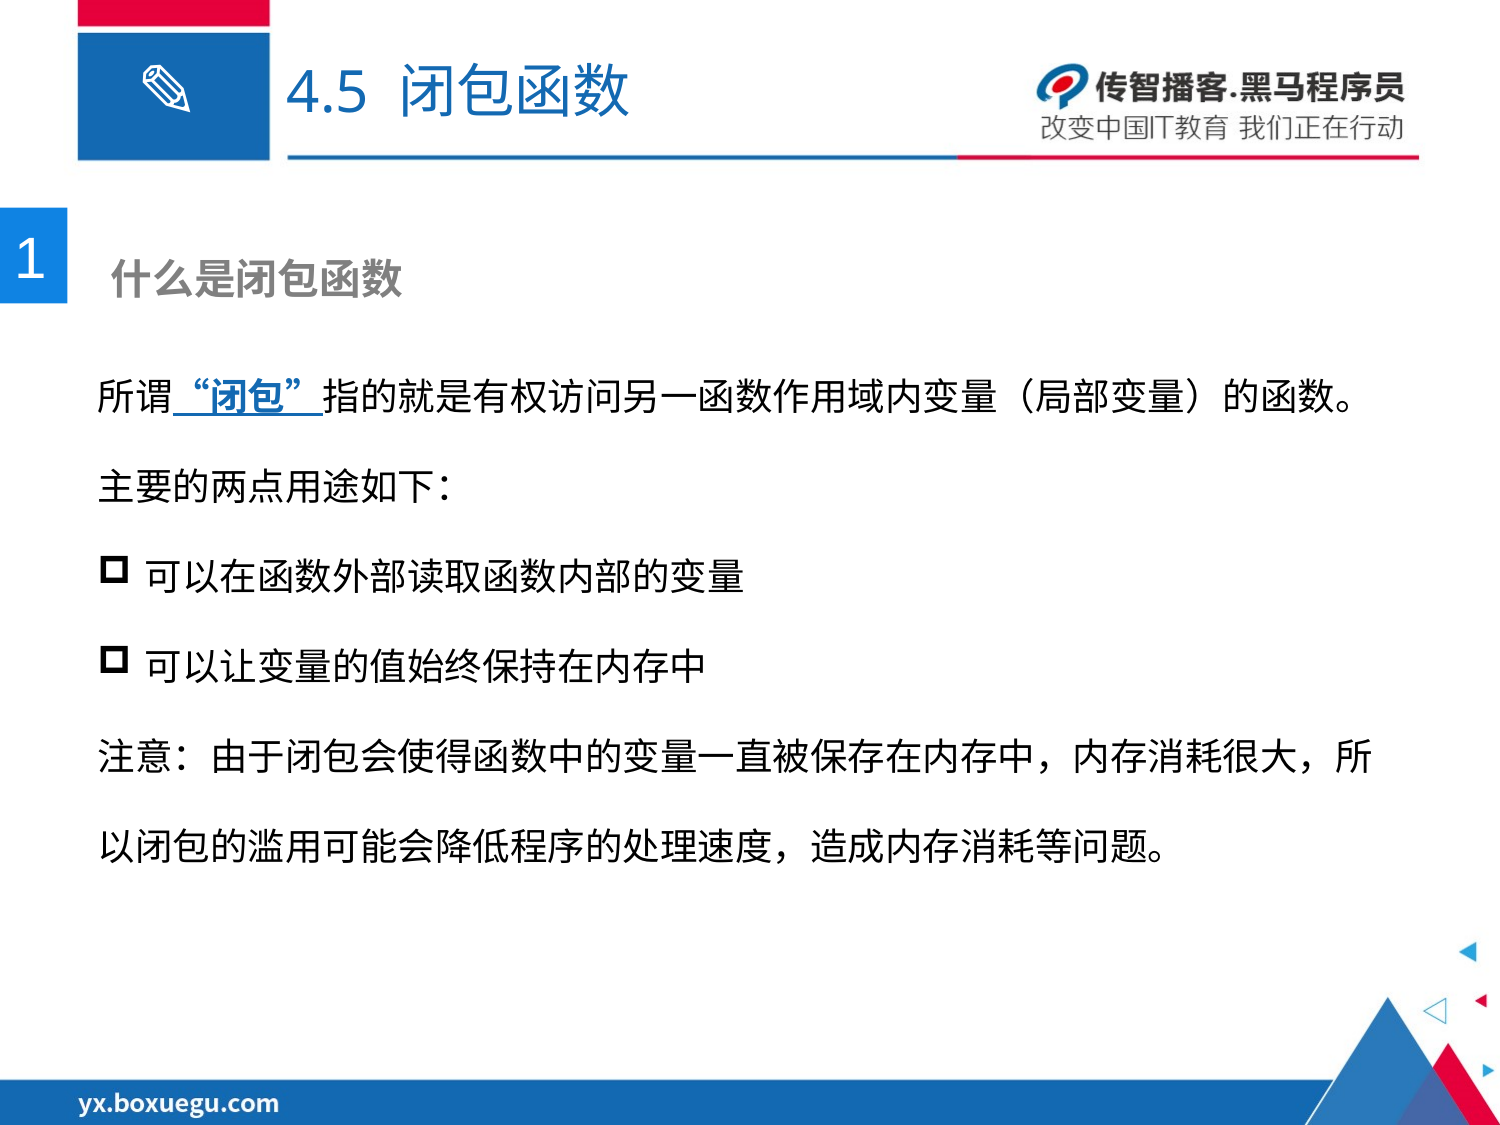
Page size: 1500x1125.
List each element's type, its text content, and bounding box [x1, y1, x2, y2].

title 4.5 闭包函数 [271, 25, 1046, 153]
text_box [0, 207, 68, 304]
text_box 什么是闭包函数 [70, 245, 842, 310]
picture [0, 1, 1500, 1125]
text_box 所谓“闭包”指的就是有权访问另一函数作用域内变量（局部变量）的函数。主要的两点用途如下： 可以在函数外部读取函数内部的变量 可以让变量的值始终保持在内存中 注意：由于闭包会使得函数中的变量一直被保存在内存中，内存消耗很大，所以闭包的滥用可能会降低程序的处理速度，造成内存消耗等问题。 [83, 320, 1406, 876]
